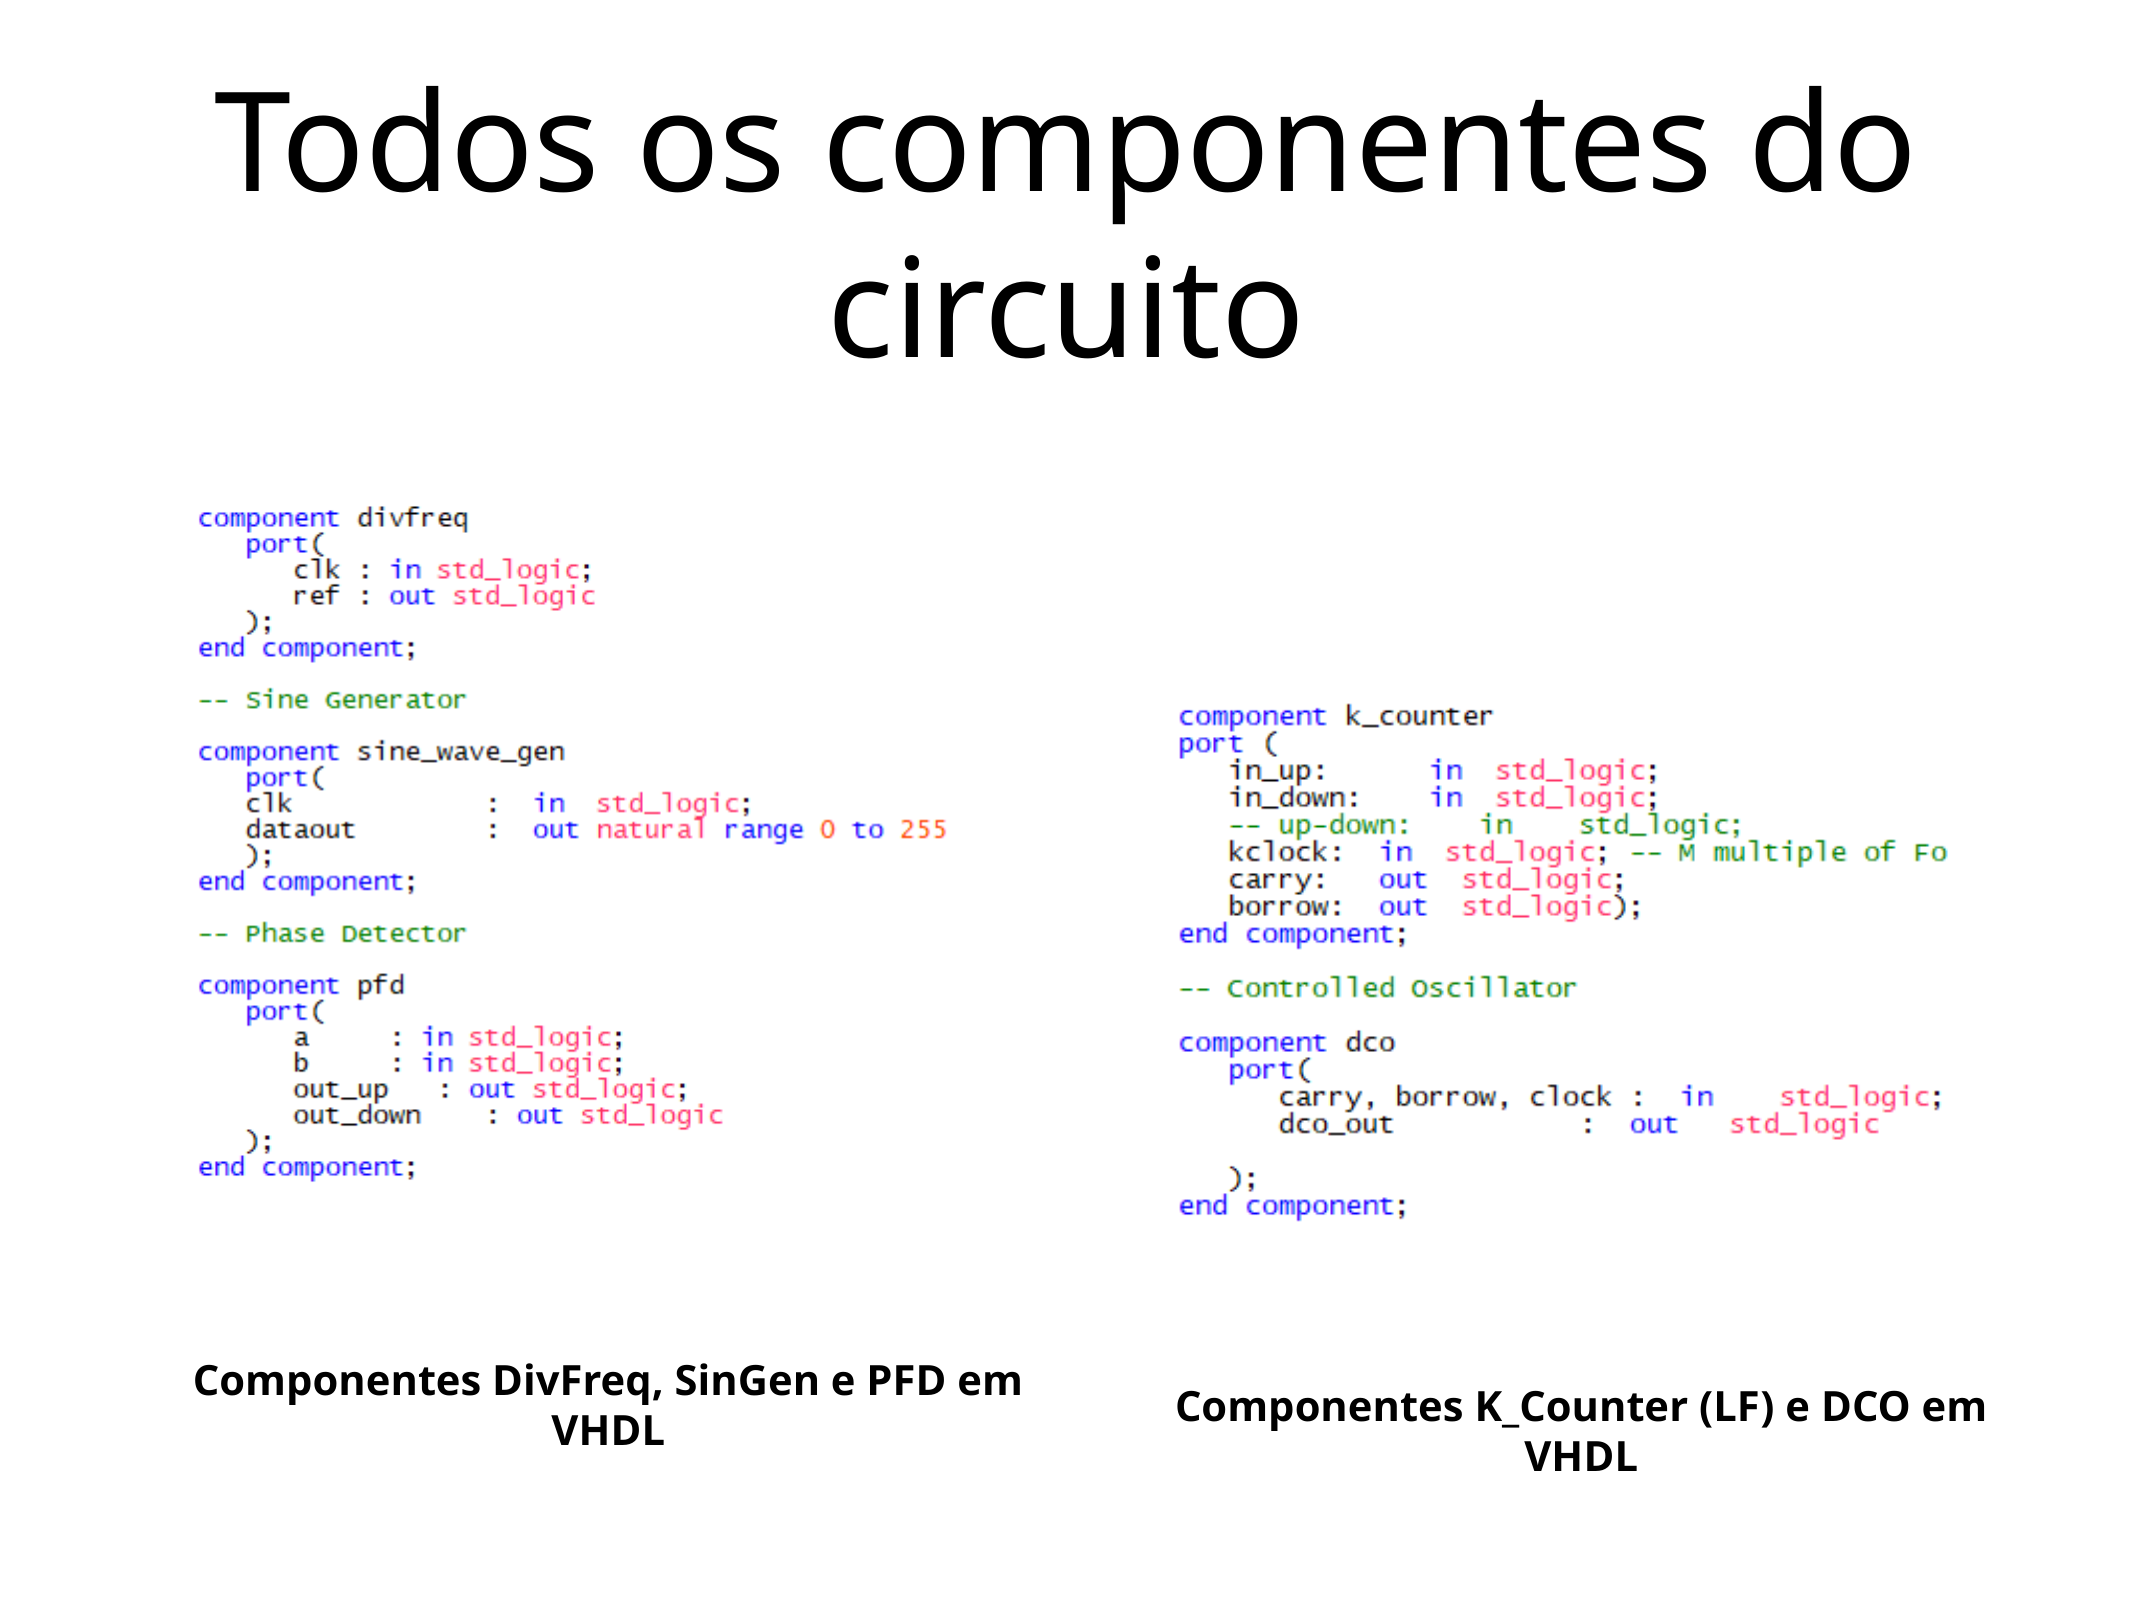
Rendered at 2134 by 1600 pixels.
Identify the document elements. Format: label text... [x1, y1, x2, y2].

title Todos os componentes do circuito [155, 41, 1978, 397]
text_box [170, 497, 1047, 1469]
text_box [1143, 690, 2020, 1496]
